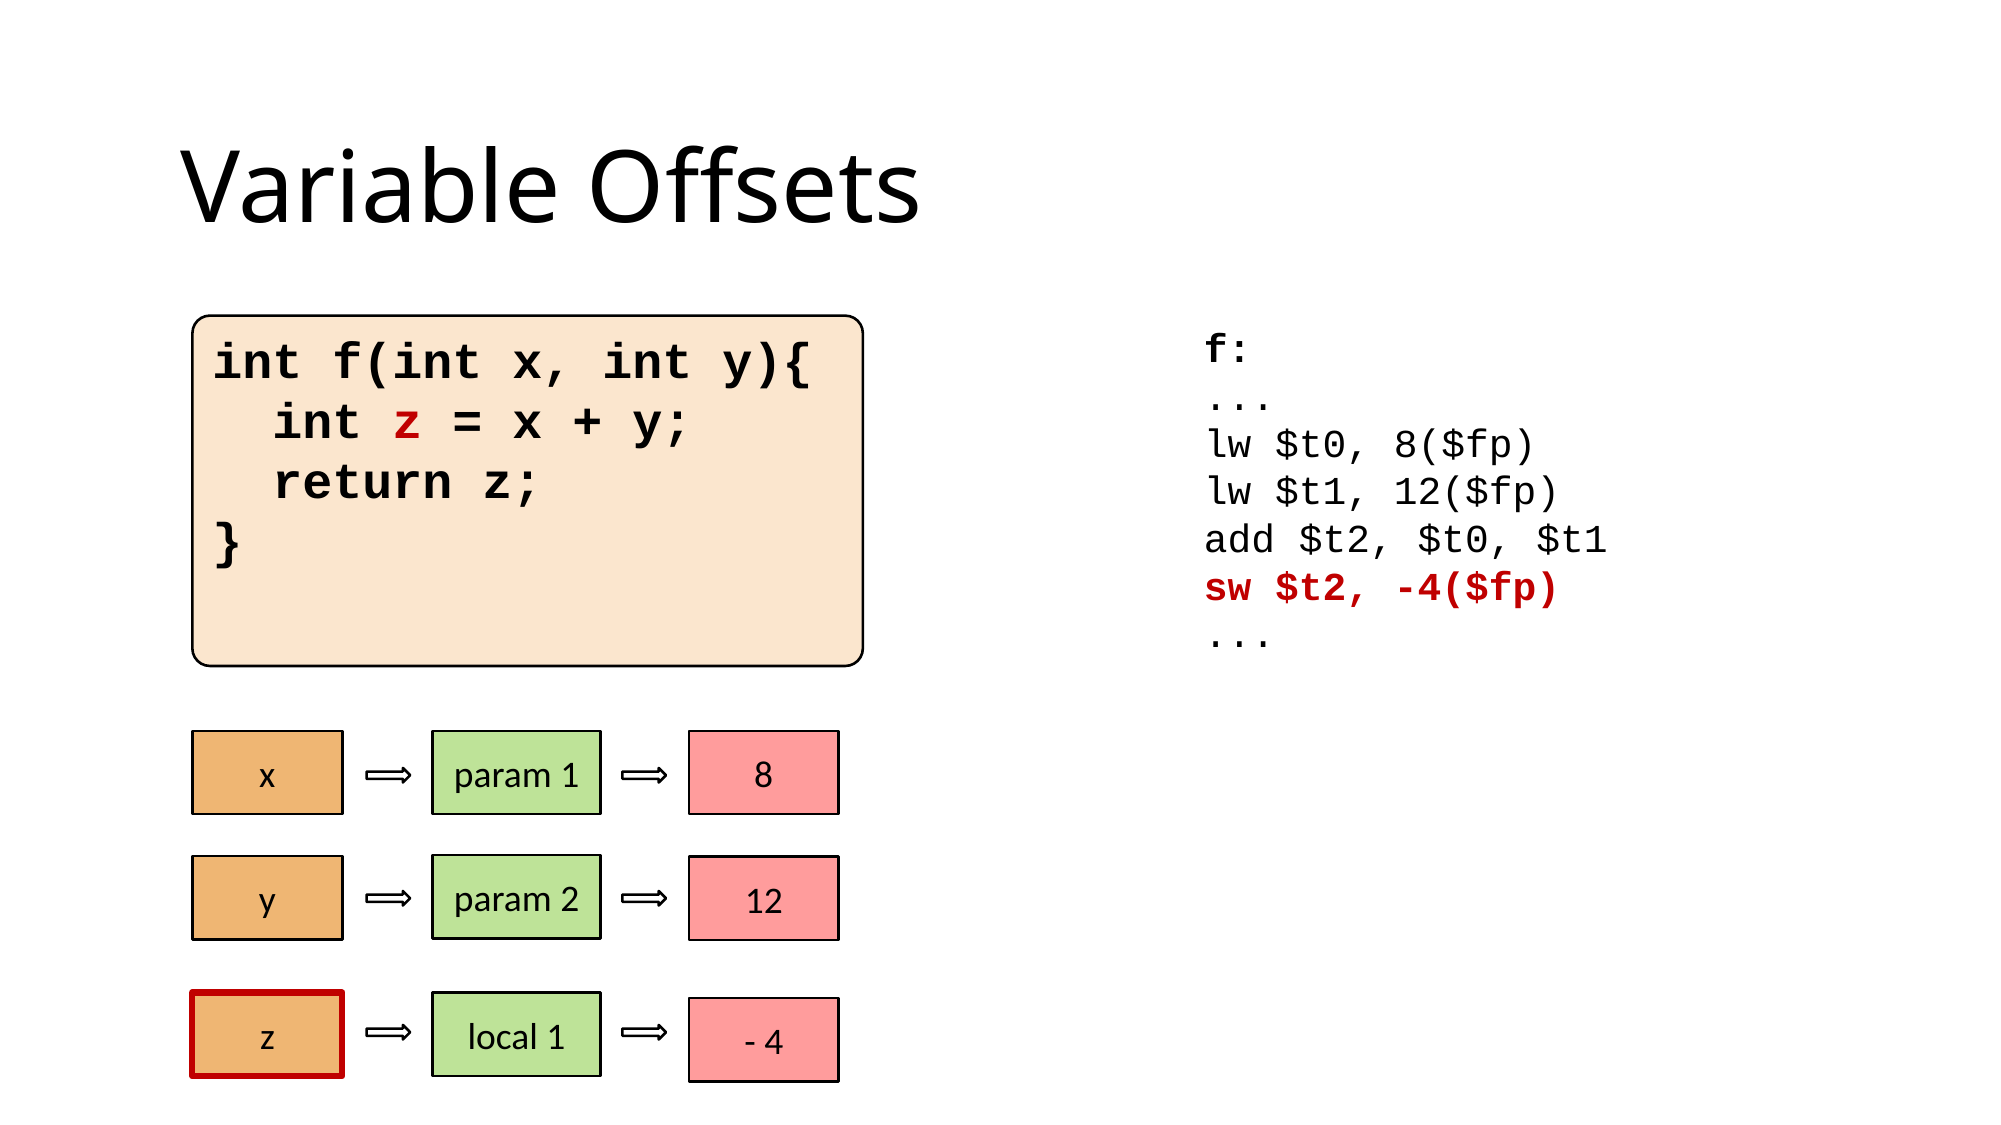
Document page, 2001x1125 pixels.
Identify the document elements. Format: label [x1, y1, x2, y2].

text_box [431, 730, 602, 815]
text_box [688, 855, 840, 941]
text_box [621, 1023, 667, 1041]
text_box [621, 889, 667, 907]
text_box [191, 855, 344, 941]
text_box [191, 991, 344, 1077]
text_box [365, 889, 412, 907]
text_box [431, 991, 602, 1077]
text_box [191, 314, 865, 668]
text_box [621, 766, 667, 784]
text_box [191, 730, 344, 815]
text_box [365, 766, 412, 784]
text_box [688, 730, 840, 815]
text_box [688, 997, 840, 1083]
text_box [431, 854, 602, 940]
text_box [165, 114, 1829, 250]
text_box [1189, 315, 1705, 663]
text_box [365, 1023, 412, 1041]
